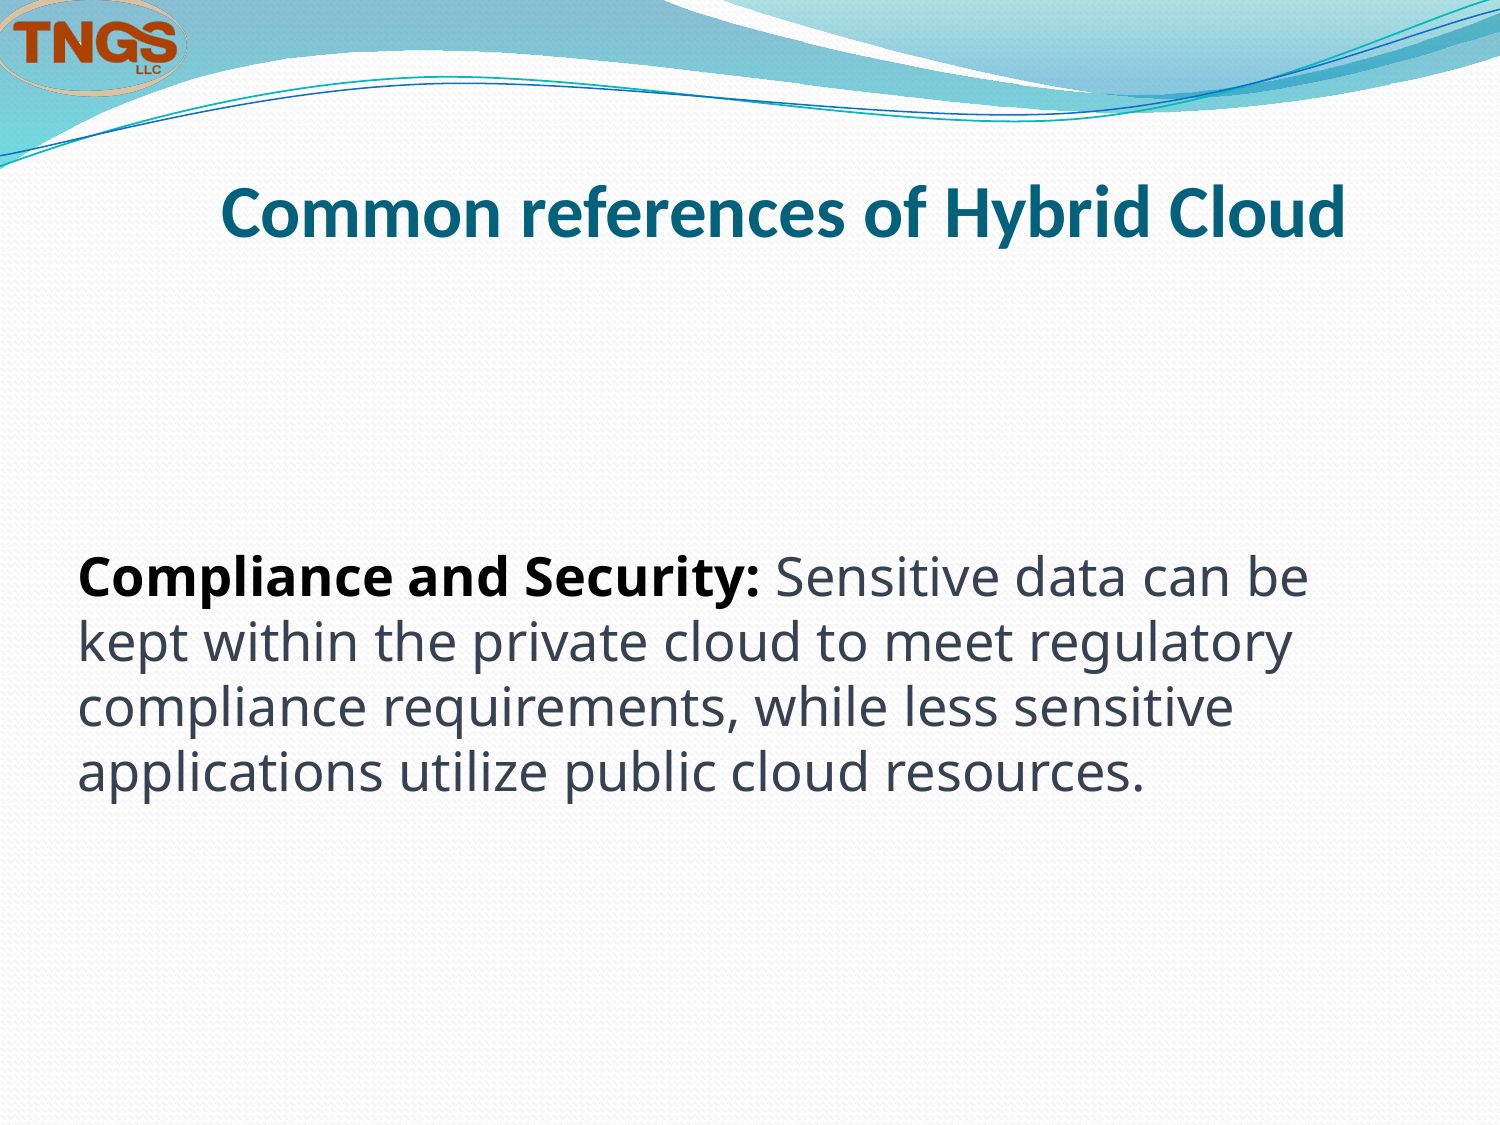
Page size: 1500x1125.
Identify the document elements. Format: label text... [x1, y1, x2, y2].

title Common references of Hybrid Cloud [187, 137, 1400, 253]
text_box Compliance and Security: Sensitive data can be kept within the private cloud to meet regulatory compliance requirements, while less sensitive applications utilize public cloud resources. [62, 534, 1438, 880]
picture [0, 0, 188, 97]
